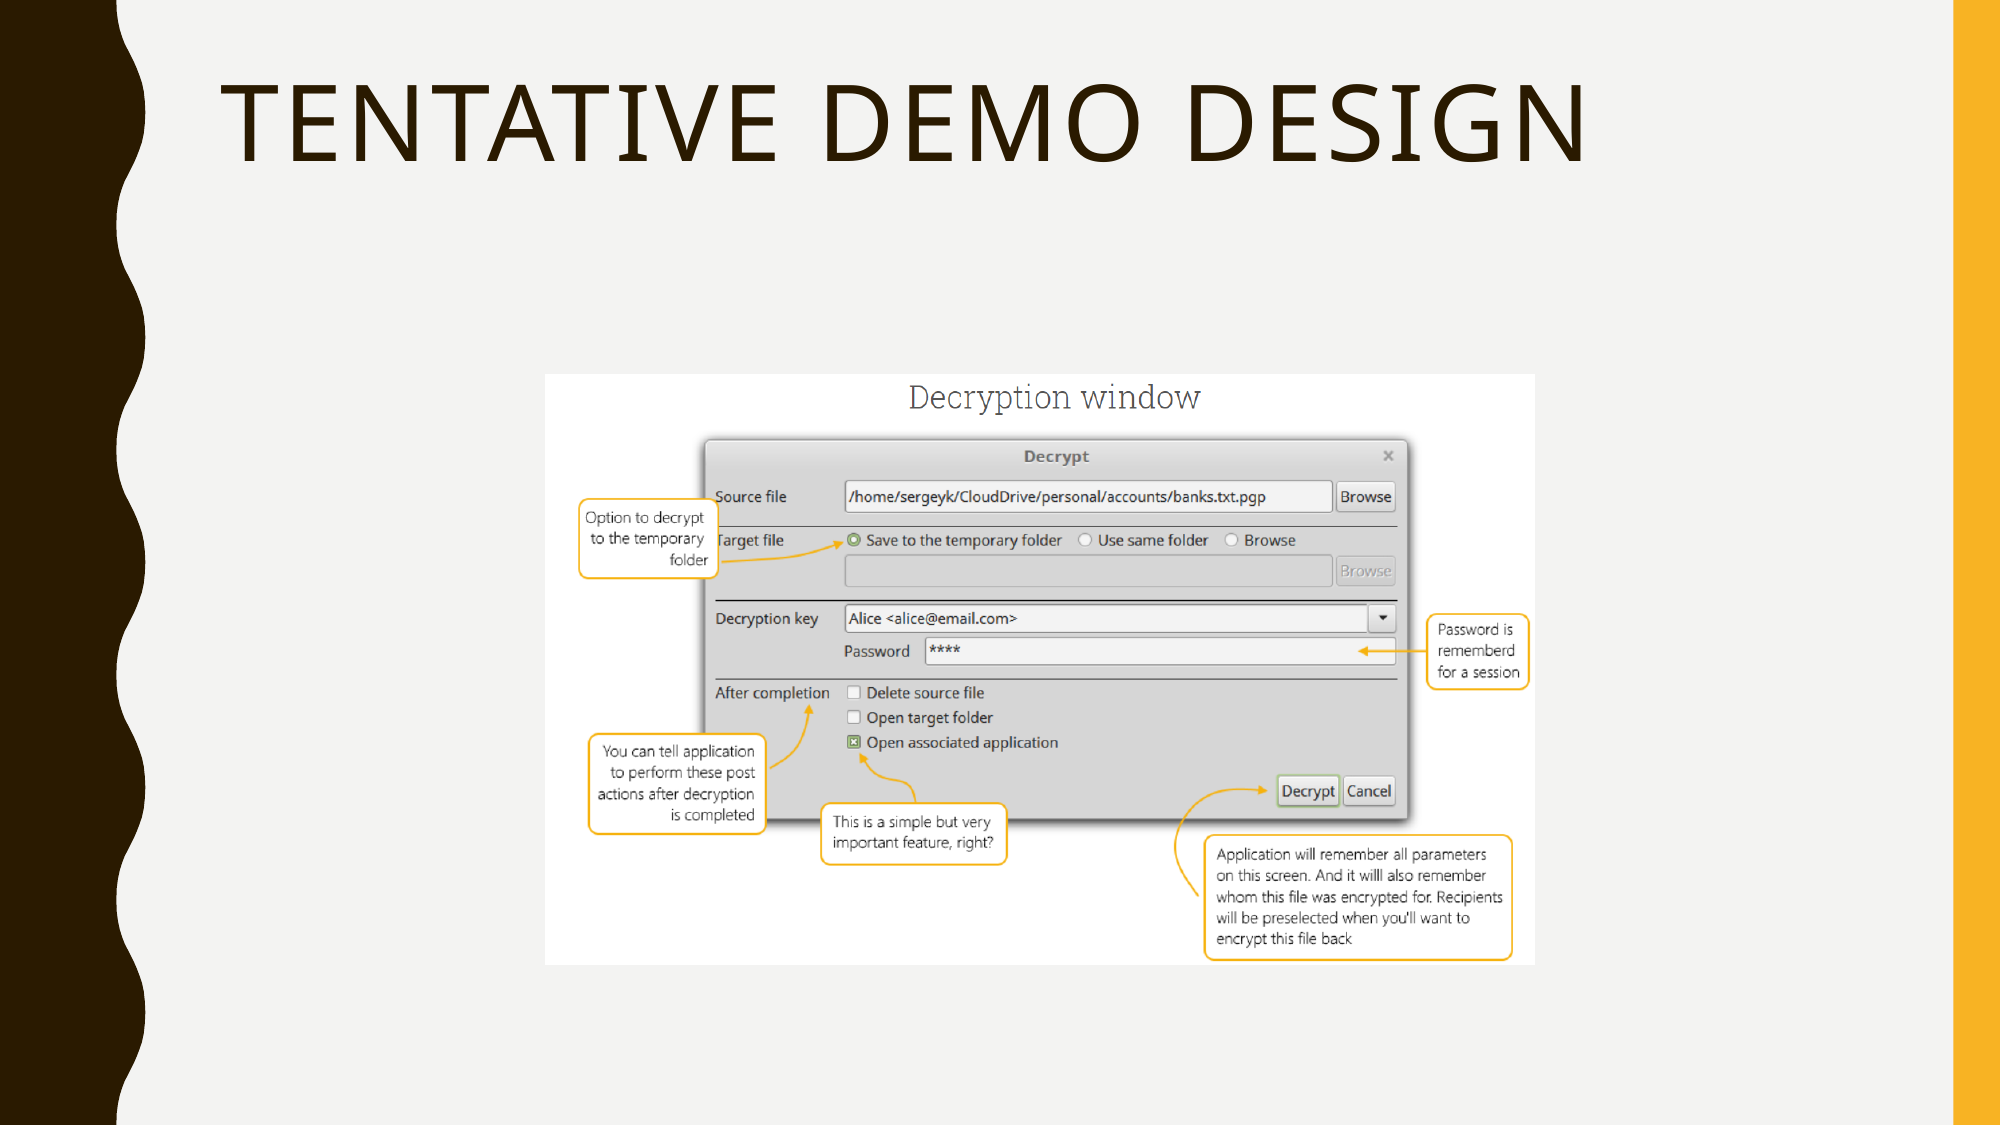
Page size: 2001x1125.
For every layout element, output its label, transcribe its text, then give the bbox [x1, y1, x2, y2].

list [545, 374, 1535, 965]
title Tentative demo design [205, 62, 1875, 308]
